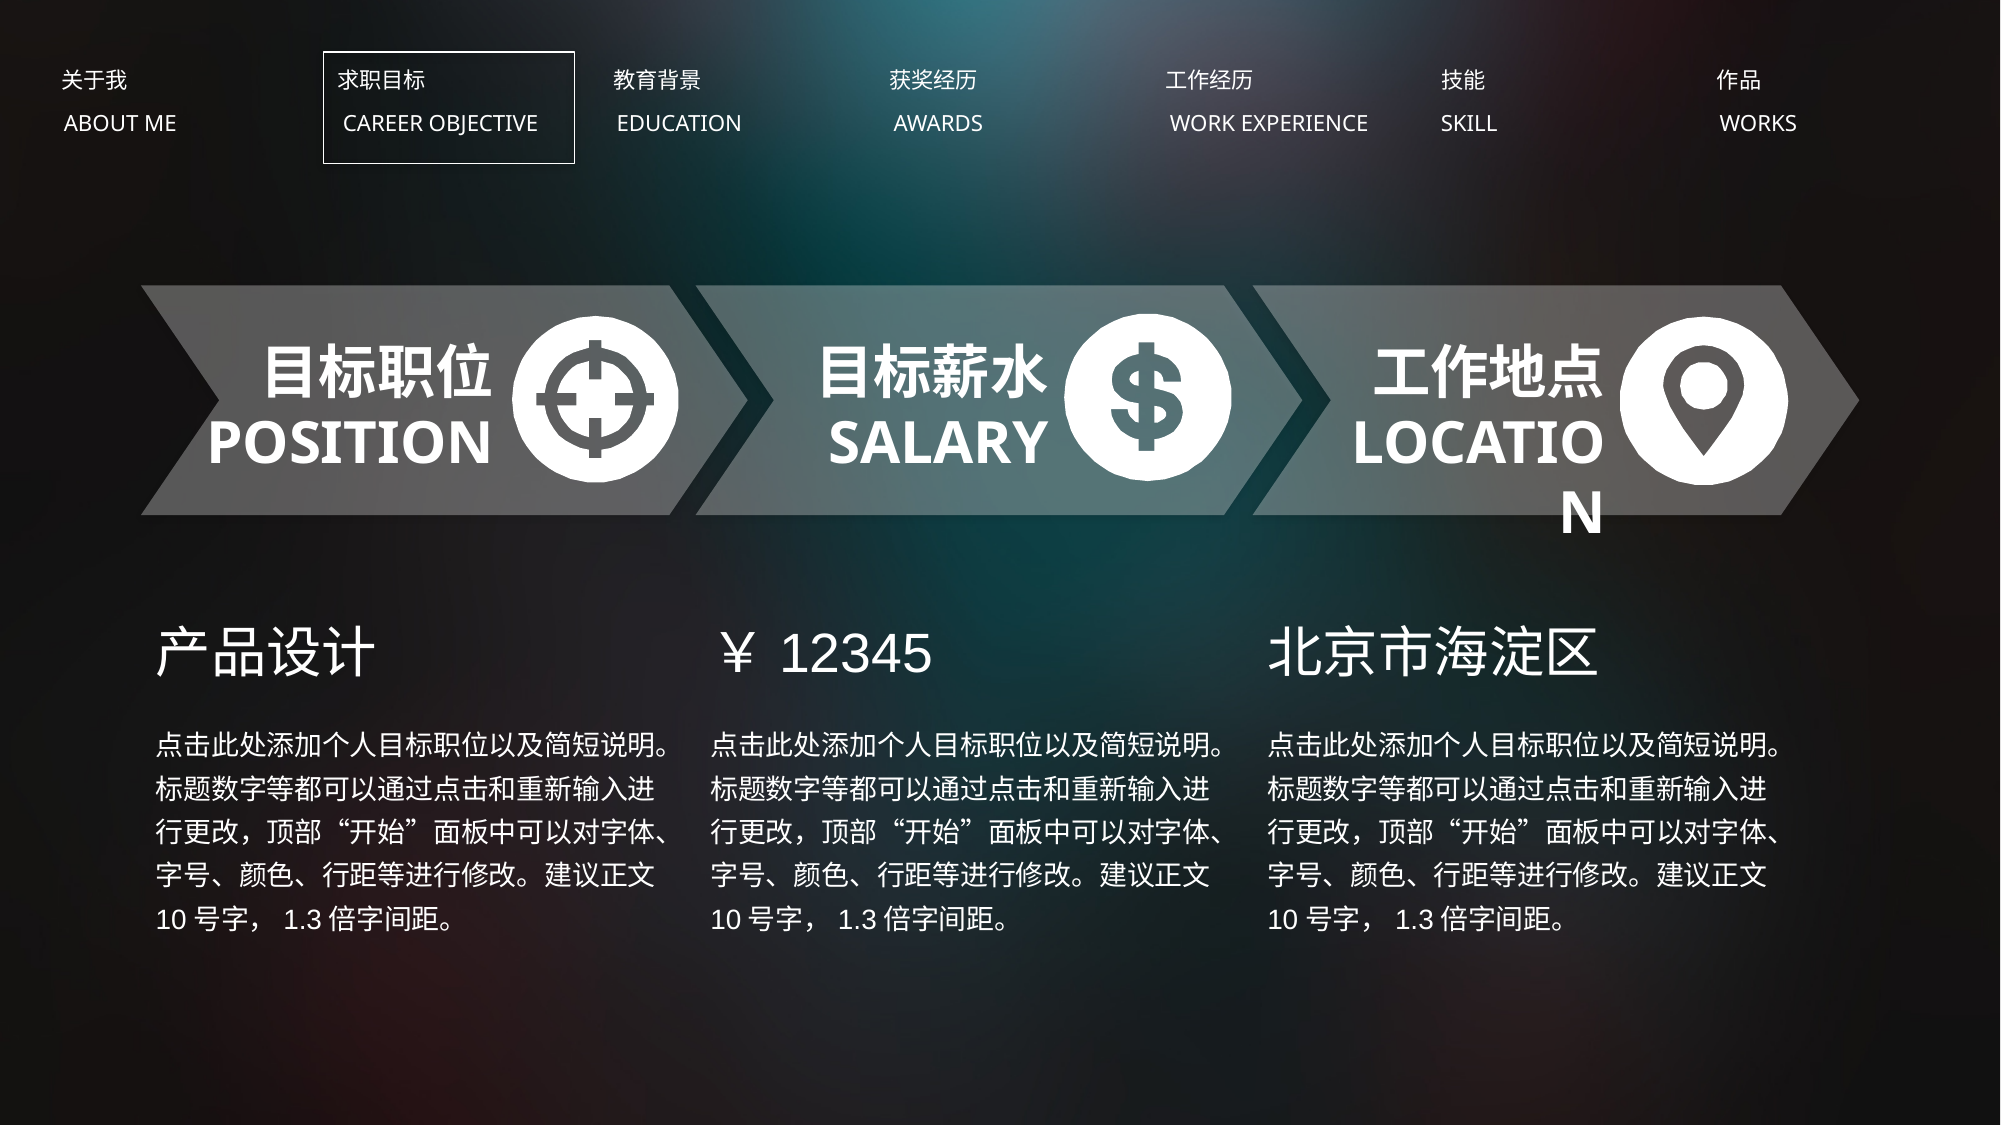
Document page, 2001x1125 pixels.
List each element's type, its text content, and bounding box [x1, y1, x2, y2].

text_box 产品设计 点击此处添加个人目标职位以及简短说明。标题数字等都可以通过点击和重新输入进行更改，顶部“开始”面板中可以对字体、字号、颜色、行距等进行修改。建议正文10号字，1.3倍字间距。 [140, 589, 677, 943]
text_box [321, 59, 560, 145]
text_box ￥12345 点击此处添加个人目标职位以及简短说明。标题数字等都可以通过点击和重新输入进行更改，顶部“开始”面板中可以对字体、字号、颜色、行距等进行修改。建议正文10号字，1.3倍字间距。 [695, 589, 1232, 943]
text_box 目标薪水 SALARY [734, 327, 1058, 483]
text_box 目标职位 POSITION [179, 327, 506, 483]
text_box [694, 284, 1291, 516]
picture [0, 0, 2001, 1125]
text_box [511, 315, 679, 483]
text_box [597, 59, 762, 145]
text_box [323, 51, 575, 164]
text_box 工作地点 LOCATION [1291, 327, 1621, 553]
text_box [1425, 59, 1514, 145]
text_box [1619, 316, 1789, 486]
text_box 北京市海淀区 点击此处添加个人目标职位以及简短说明。标题数字等都可以通过点击和重新输入进行更改，顶部“开始”面板中可以对字体、字号、颜色、行距等进行修改。建议正文10号字，1.3倍字间距。 [1252, 589, 1789, 943]
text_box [1701, 59, 1816, 145]
text_box [1251, 284, 1860, 516]
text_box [1063, 313, 1232, 482]
text_box [140, 284, 734, 516]
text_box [873, 59, 1004, 145]
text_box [1149, 59, 1390, 145]
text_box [45, 59, 196, 145]
